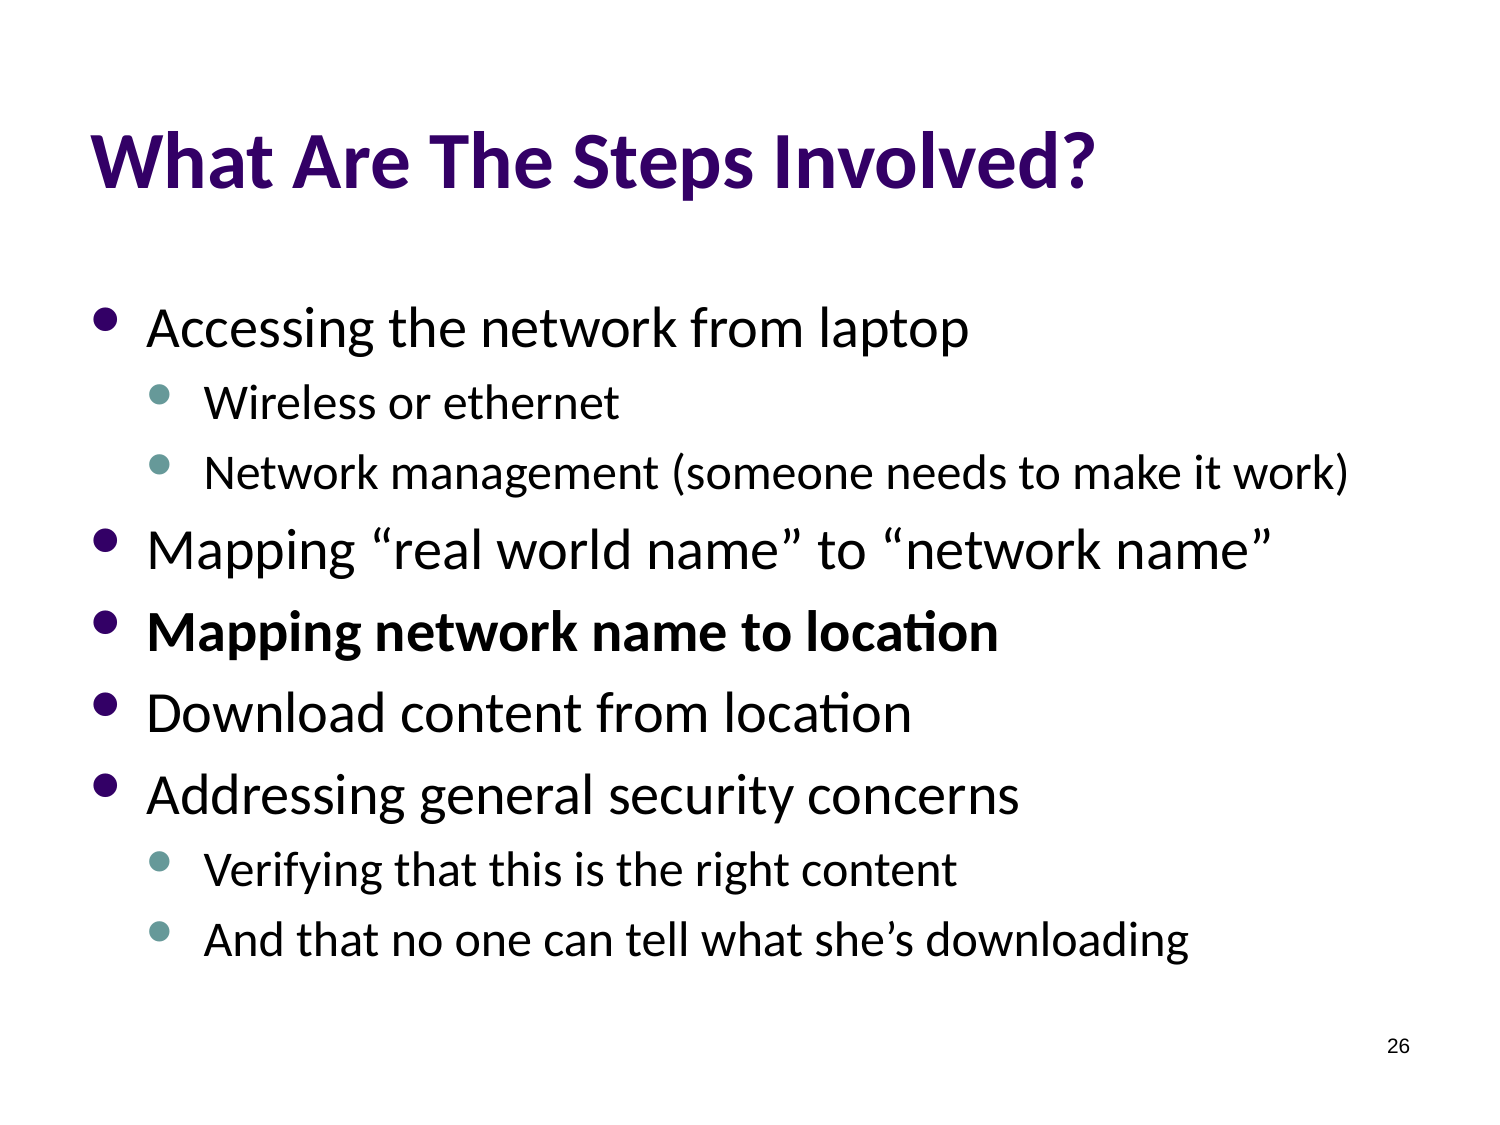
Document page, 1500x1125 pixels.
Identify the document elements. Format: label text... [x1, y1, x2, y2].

slide_number 26 [1074, 1024, 1426, 1101]
title What Are The Steps Involved? [75, 20, 1425, 213]
list Accessing the network from laptop Wireless or ethernet Network management (someone needs to make it work) Mapping “real world name” to “network name” Mapping network name to location Download content from location Addressing general security concerns Verifying that this is the right content And that no one can tell what she’s downloading [75, 282, 1425, 1006]
